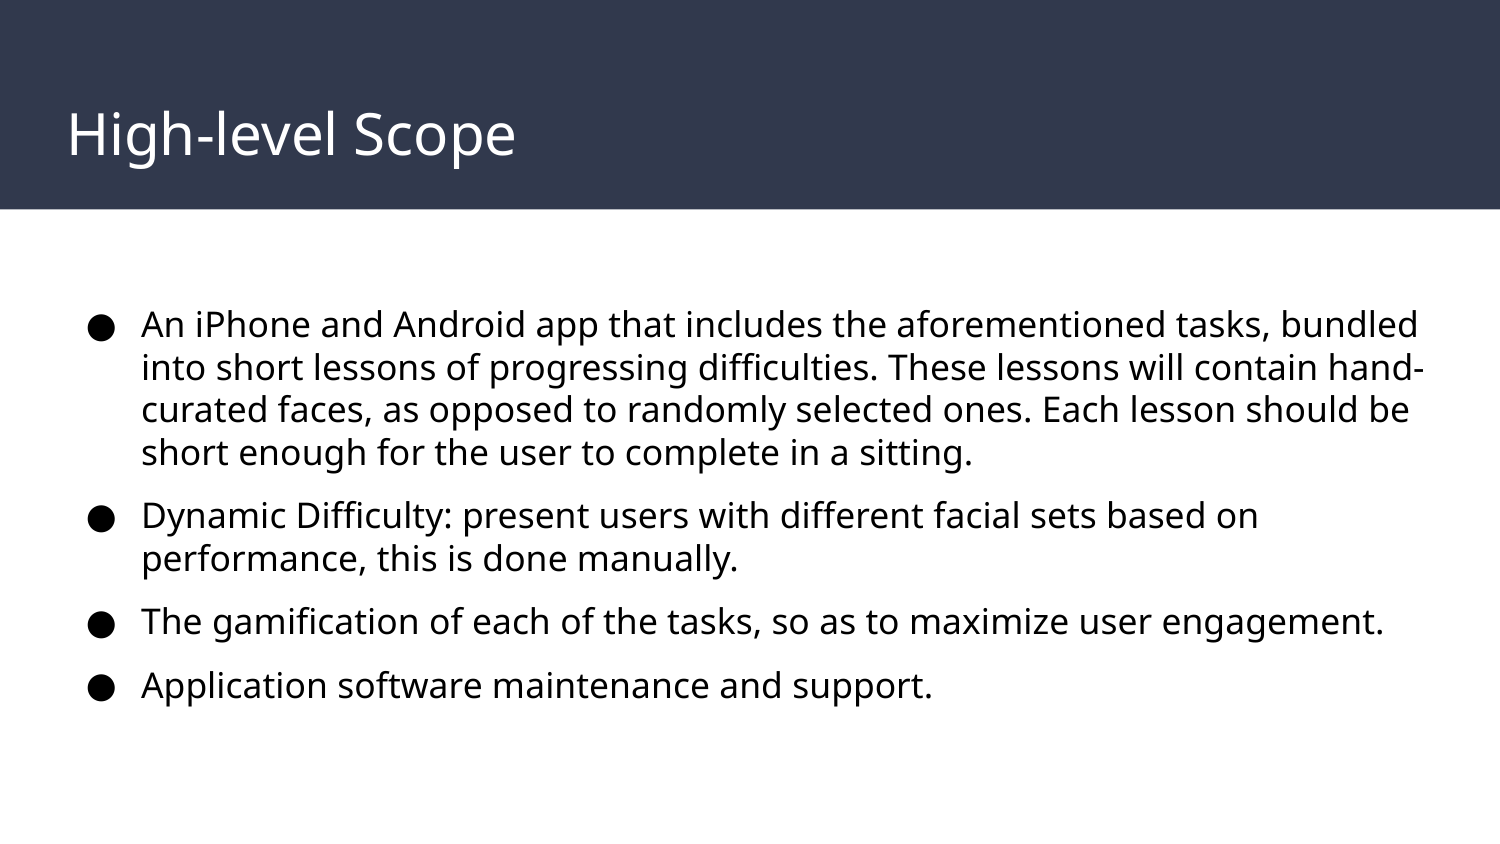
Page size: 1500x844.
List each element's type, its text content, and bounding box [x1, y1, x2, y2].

text_box An iPhone and Android app that includes the aforementioned tasks, bundled into short lessons of progressing difficulties. These lessons will contain hand-curated faces, as opposed to randomly selected ones. Each lesson should be short enough for the user to complete in a sitting. Dynamic Difficulty: present users with different facial sets based on performance, this is done manually. The gamification of each of the tasks, so as to maximize user engagement. Application software maintenance and support. [51, 287, 1449, 766]
title High-level Scope [51, 82, 1449, 185]
